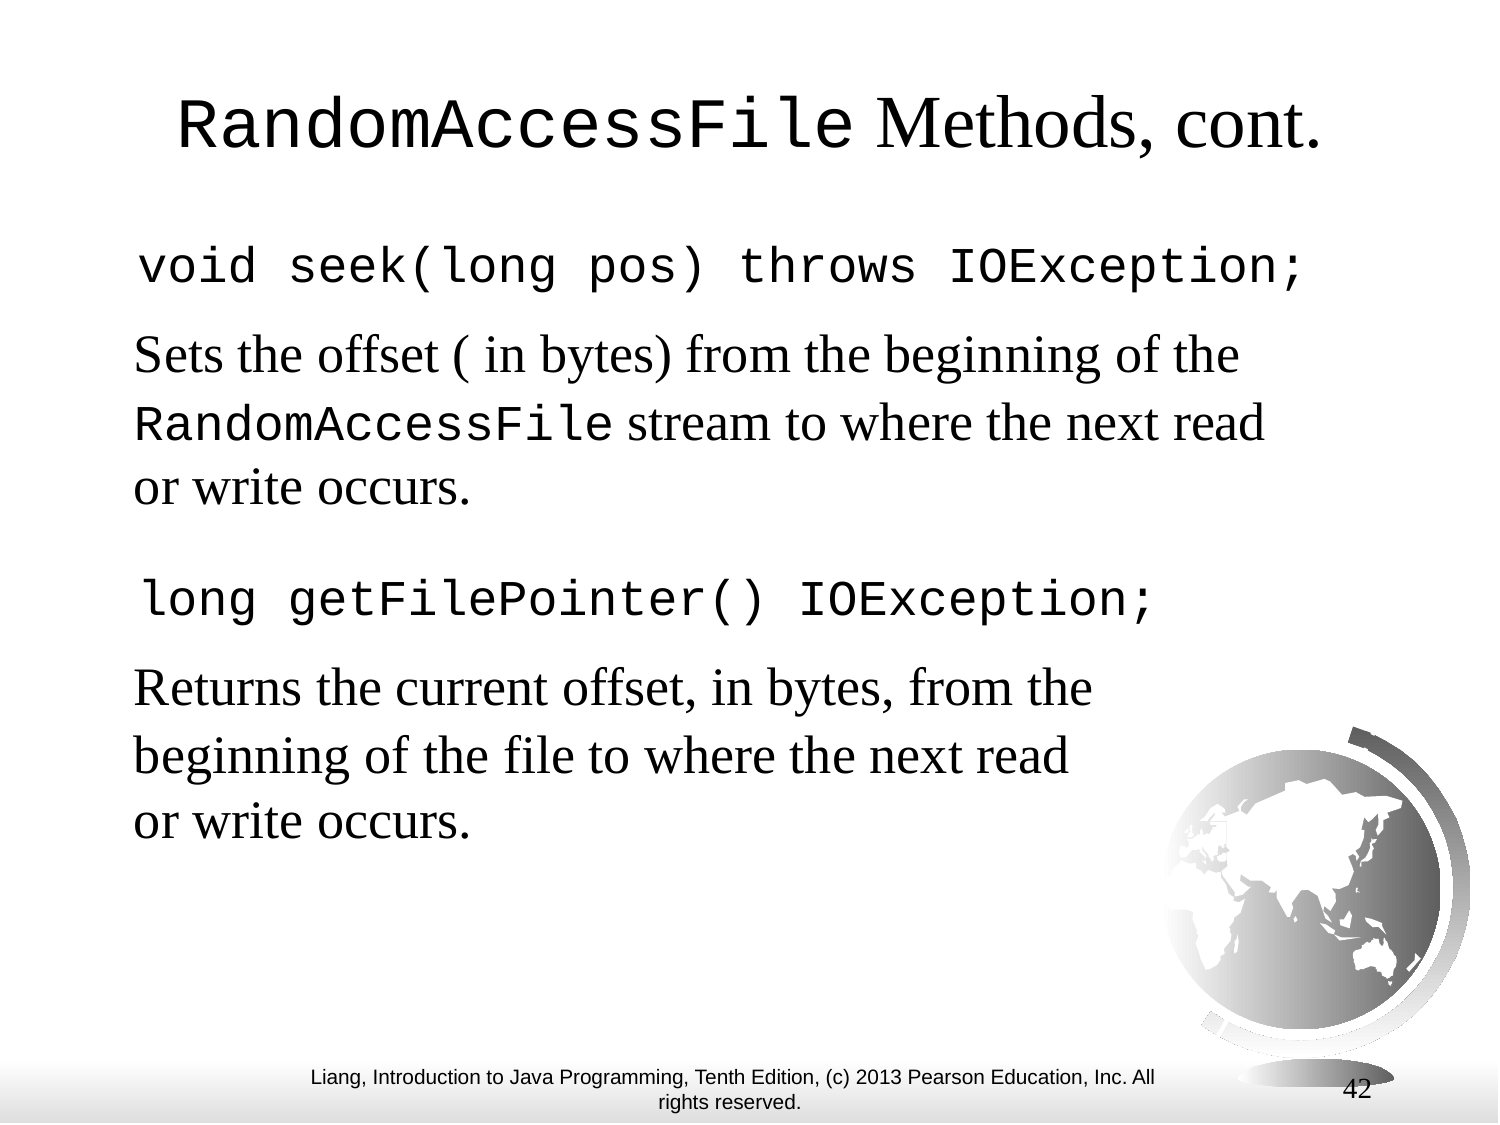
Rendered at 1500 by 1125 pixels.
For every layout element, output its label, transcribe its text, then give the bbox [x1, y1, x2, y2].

slide_number 42 [1074, 1049, 1388, 1125]
title RandomAccessFile Methods, cont. [112, 0, 1388, 224]
list void seek(long pos) throws IOException; Sets the offset ( in bytes) from the beginning of the RandomAccessFile stream to where the next read or write occurs. long getFilePointer() IOException; Returns the current offset, in bytes, from the beginning of the file to where the next read or write occurs. [62, 224, 1400, 875]
